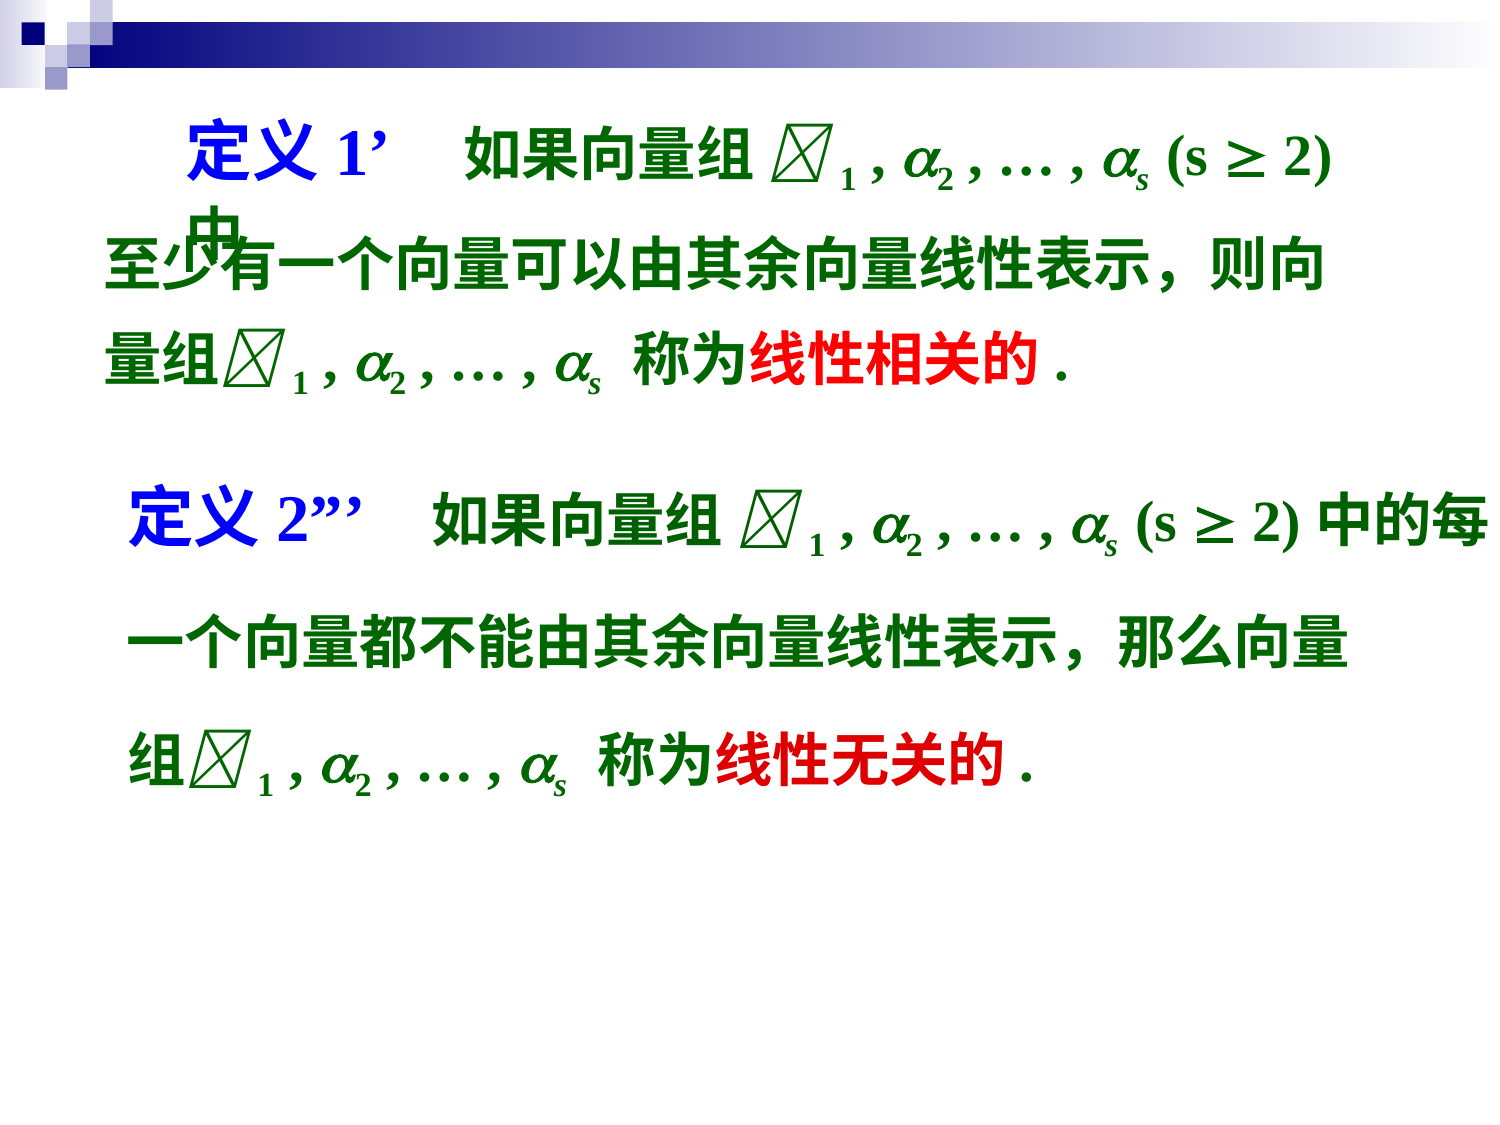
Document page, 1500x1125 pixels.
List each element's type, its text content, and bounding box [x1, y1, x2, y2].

text_box 组1 , 2 , … , s 称为线性无关的. [112, 716, 1050, 811]
text_box 量组1 , 2 , … , s 称为线性相关的. [88, 314, 1152, 409]
text_box 一个向量都不能由其余向量线性表示，那么向量 [112, 597, 1450, 683]
text_box 至少有一个向量可以由其余向量线性表示，则向 [88, 219, 1426, 305]
text_box 定义2”’ 如果向量组 1 , 2 , … , s (s  2)中的每 [112, 467, 1500, 571]
text_box 定义1’ 如果向量组 1 , 2 , … , s (s  2)中 [171, 101, 1409, 219]
